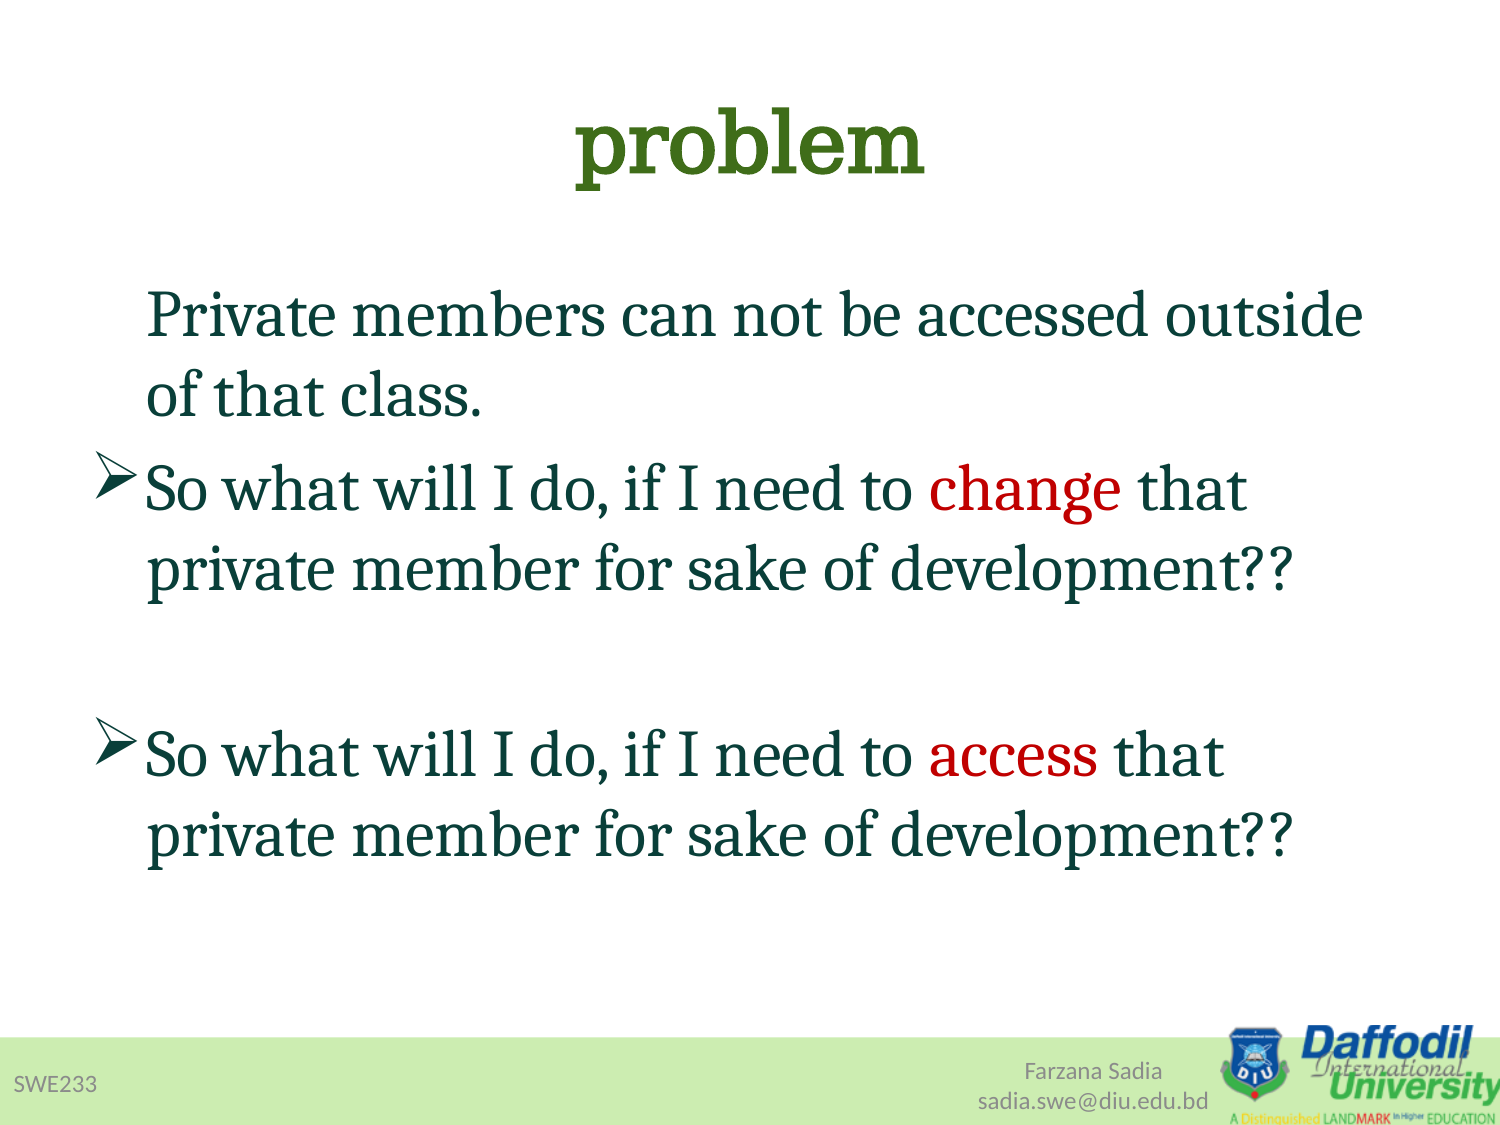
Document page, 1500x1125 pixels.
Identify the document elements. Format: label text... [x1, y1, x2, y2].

picture [1220, 1025, 1500, 1125]
title problem [75, 45, 1425, 233]
list Private members can not be accessed outside of that class. So what will I do, if I need to change that private member for sake of development?? So what will I do, if I need to access that private member for sake of development?? [75, 262, 1425, 1005]
